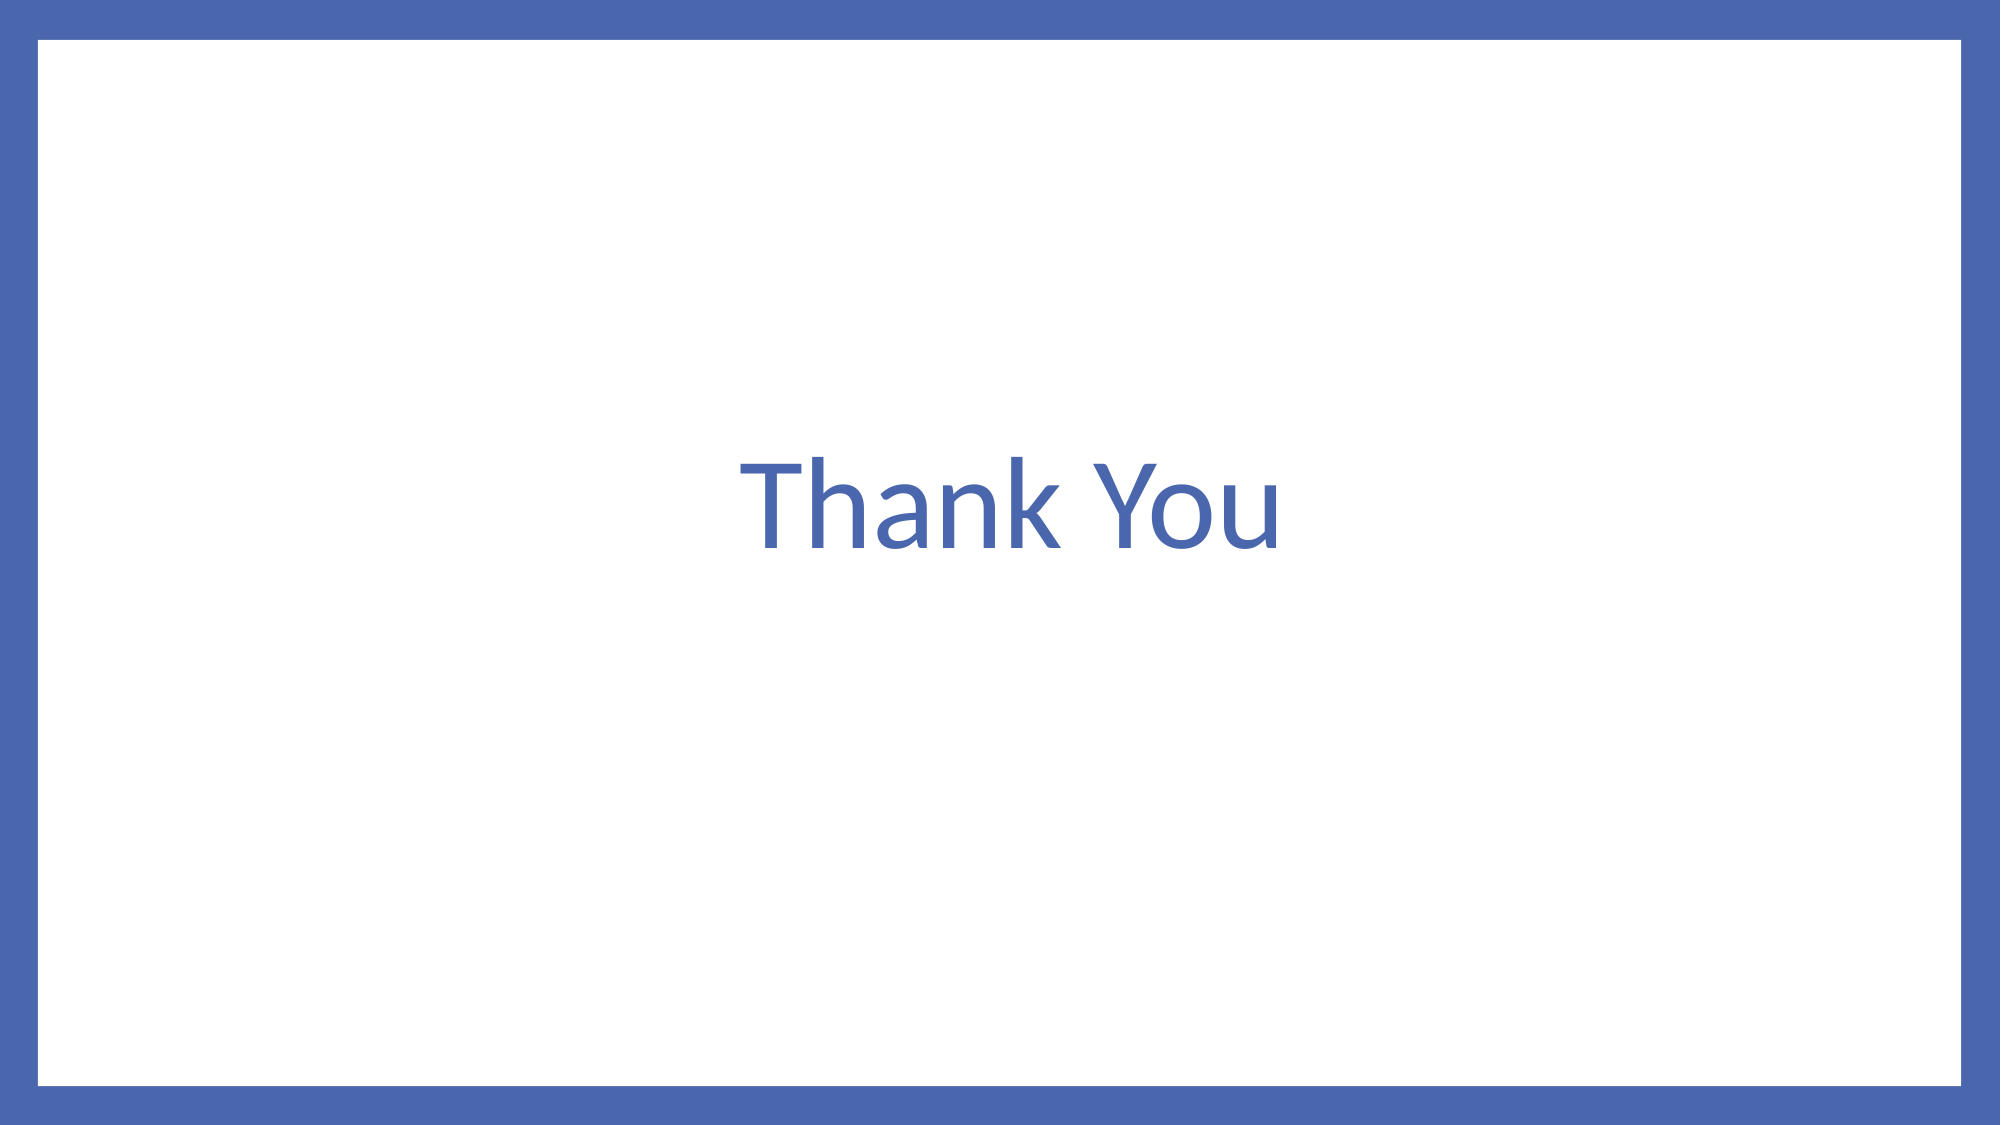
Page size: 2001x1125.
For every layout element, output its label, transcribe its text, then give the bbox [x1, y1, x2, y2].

title Thank You [202, 395, 1823, 618]
